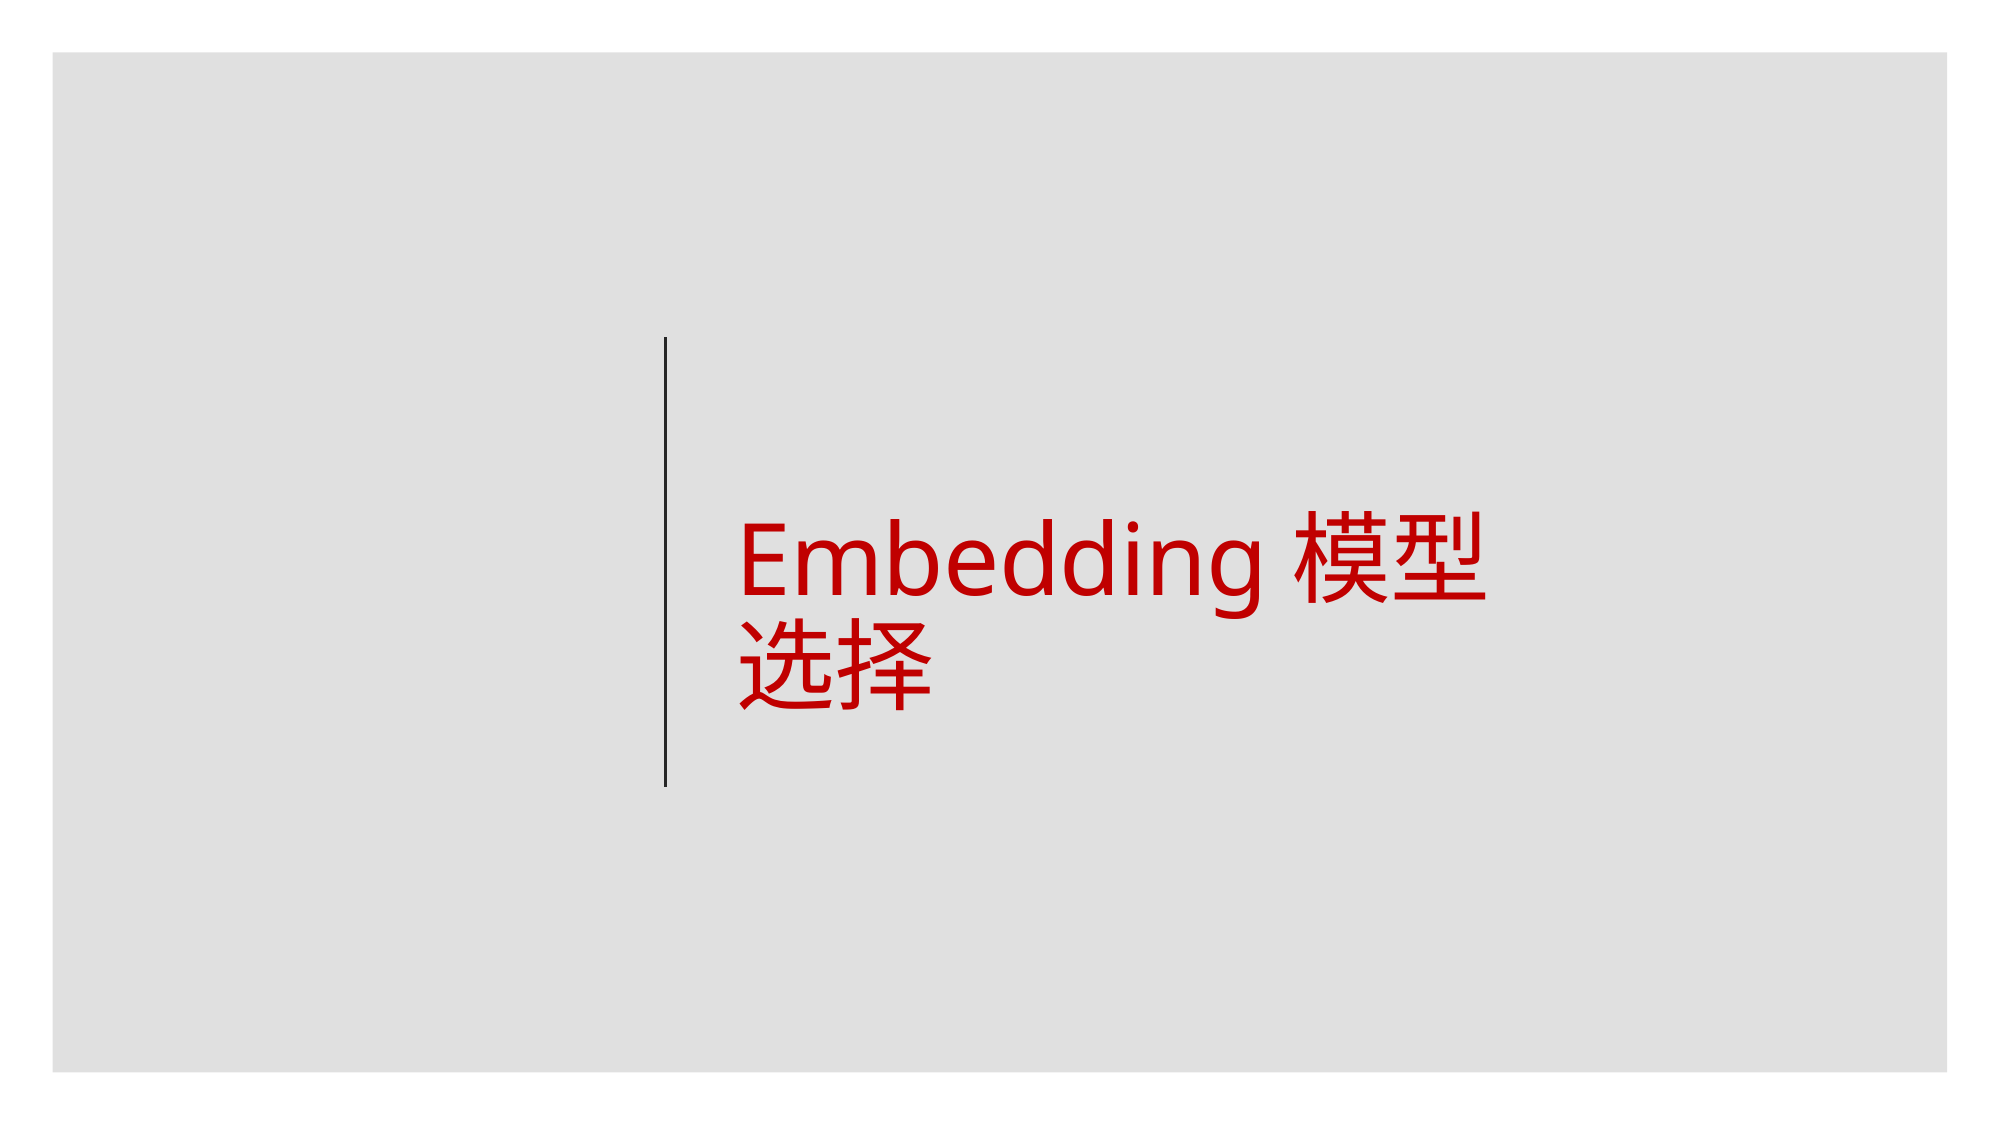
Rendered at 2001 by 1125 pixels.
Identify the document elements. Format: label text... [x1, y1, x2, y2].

text_box [52, 52, 1948, 1073]
text_box Embedding模型选择 [733, 507, 1583, 619]
